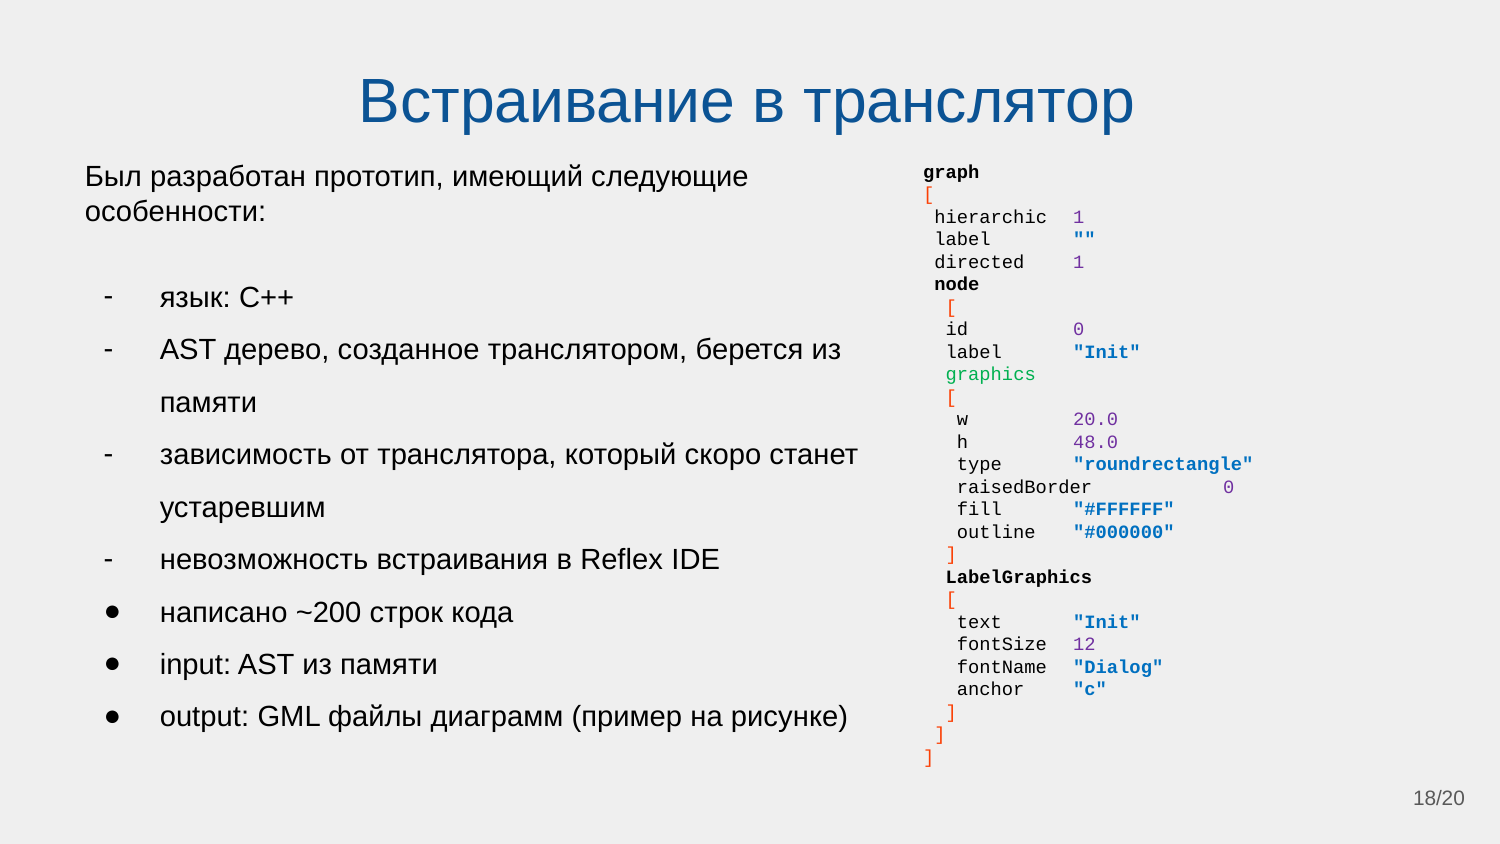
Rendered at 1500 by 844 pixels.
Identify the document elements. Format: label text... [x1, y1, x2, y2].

slide_number 18/20 [1389, 764, 1480, 830]
title Встраивание в транслятор [54, 45, 1440, 140]
list Был разработан прототип, имеющий следующие особенности: язык: С++ AST дерево, созданное транслятором, берется из памяти зависимость от транслятора, который скоро станет устаревшим невозможность встраивания в Reflex IDE написано ~200 строк кода input: AST из памяти output: GML файлы диаграмм (пример на рисунке) [69, 142, 884, 816]
text_box graph [ hierarchic 1 label "" directed 1 node [ id 0 label "Init" graphics [ w 20.0 h 48.0 type "roundrectangle" raisedBorder 0 fill "#FFFFFF" outline "#000000" ] LabelGraphics [ text "Init" fontSize 12 fontName "Dialog" anchor "c" ] ] ] [908, 152, 1369, 775]
